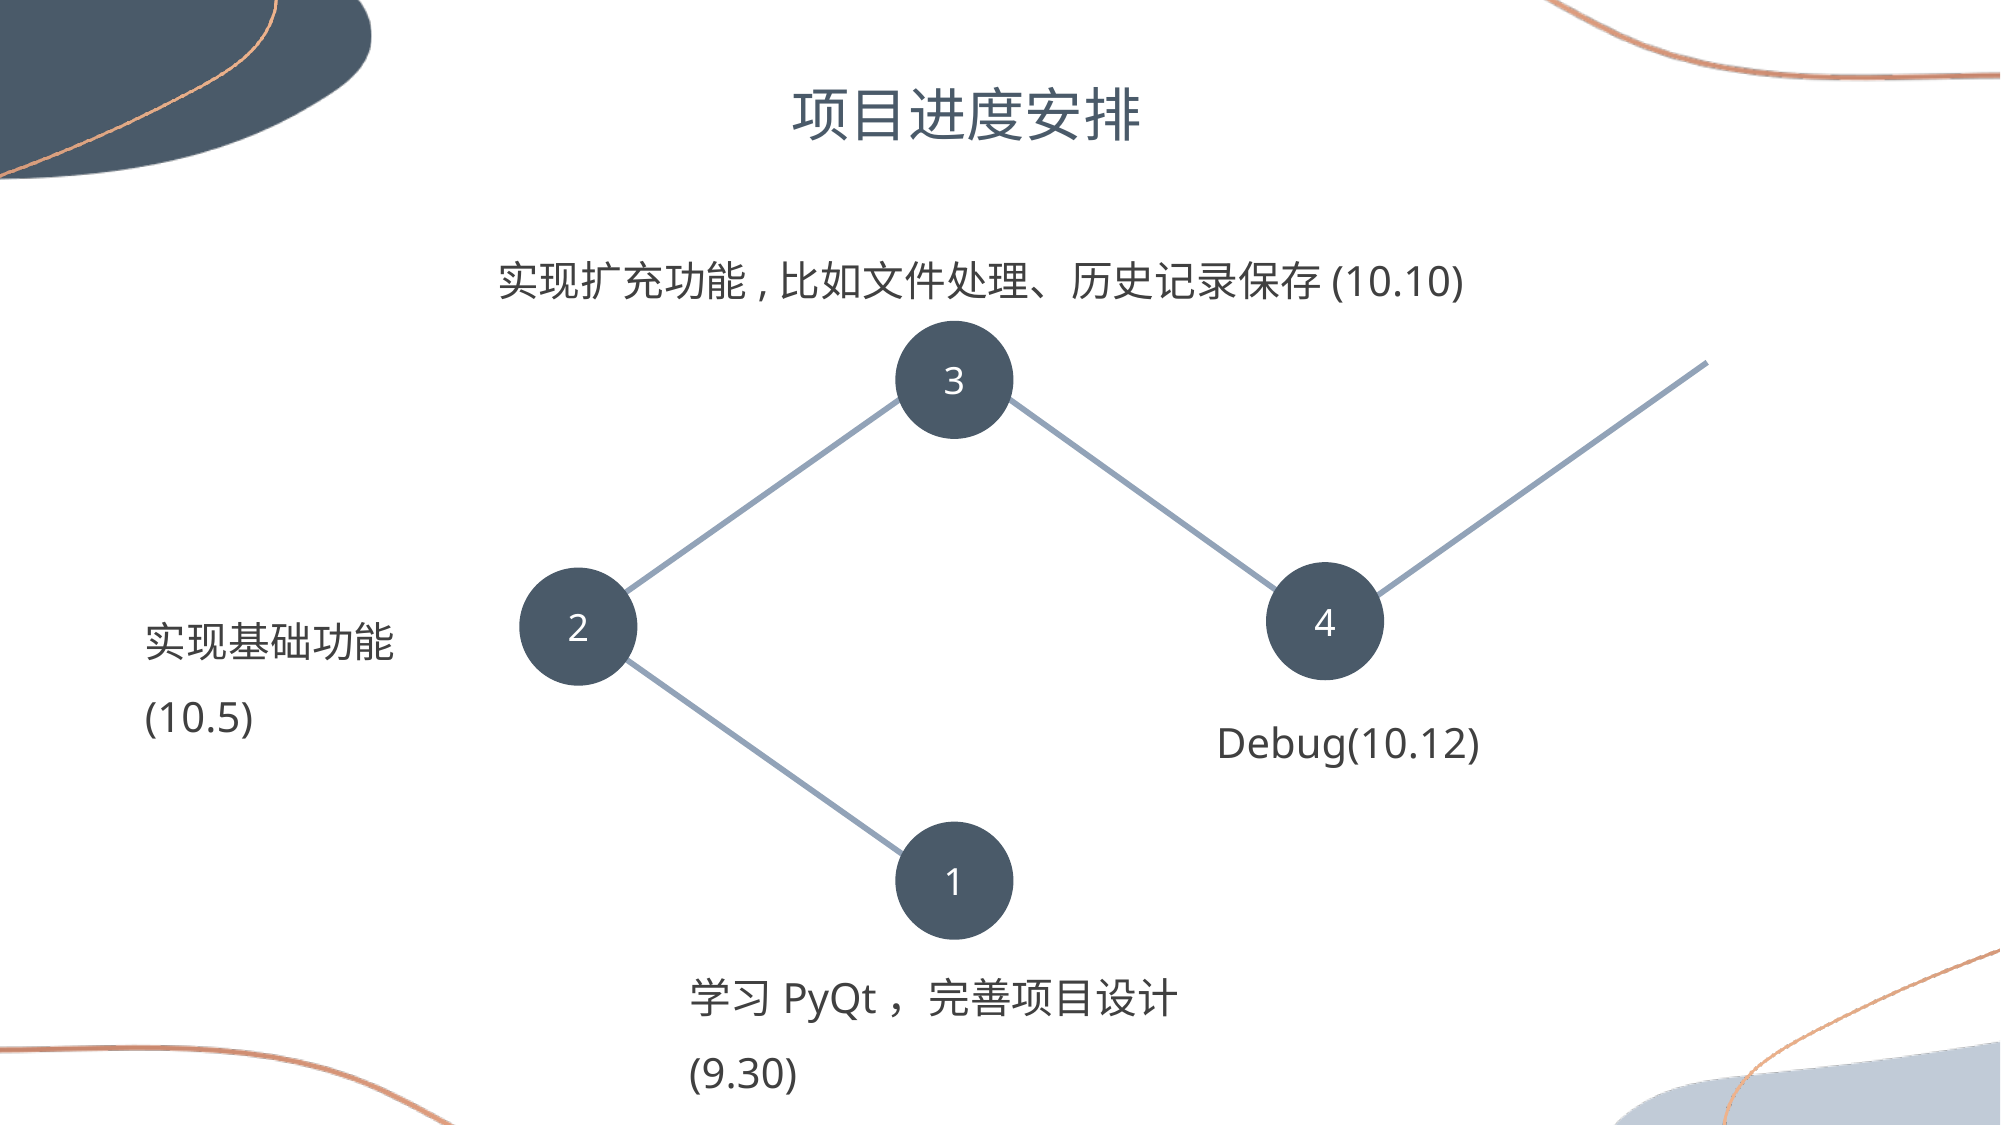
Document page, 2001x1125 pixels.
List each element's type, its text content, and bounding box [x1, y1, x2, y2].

text_box 2 [518, 566, 639, 687]
picture [1522, 0, 2001, 107]
text_box 实现扩充功能,比如文件处理、历史记录保存(10.10) [482, 222, 1708, 313]
text_box 1 [894, 820, 1015, 939]
picture [0, 0, 372, 207]
text_box 学习PyQt，完善项目设计(9.30) [674, 939, 1300, 1105]
text_box [627, 400, 1281, 856]
text_box 项目进度安排 [776, 70, 1157, 156]
picture [1603, 918, 2001, 1125]
text_box 实现基础功能(10.5) [130, 583, 517, 749]
text_box 3 [894, 319, 1015, 440]
picture [0, 1018, 478, 1125]
text_box 4 [1264, 561, 1386, 682]
text_box Debug(10.12) [1201, 684, 1589, 775]
